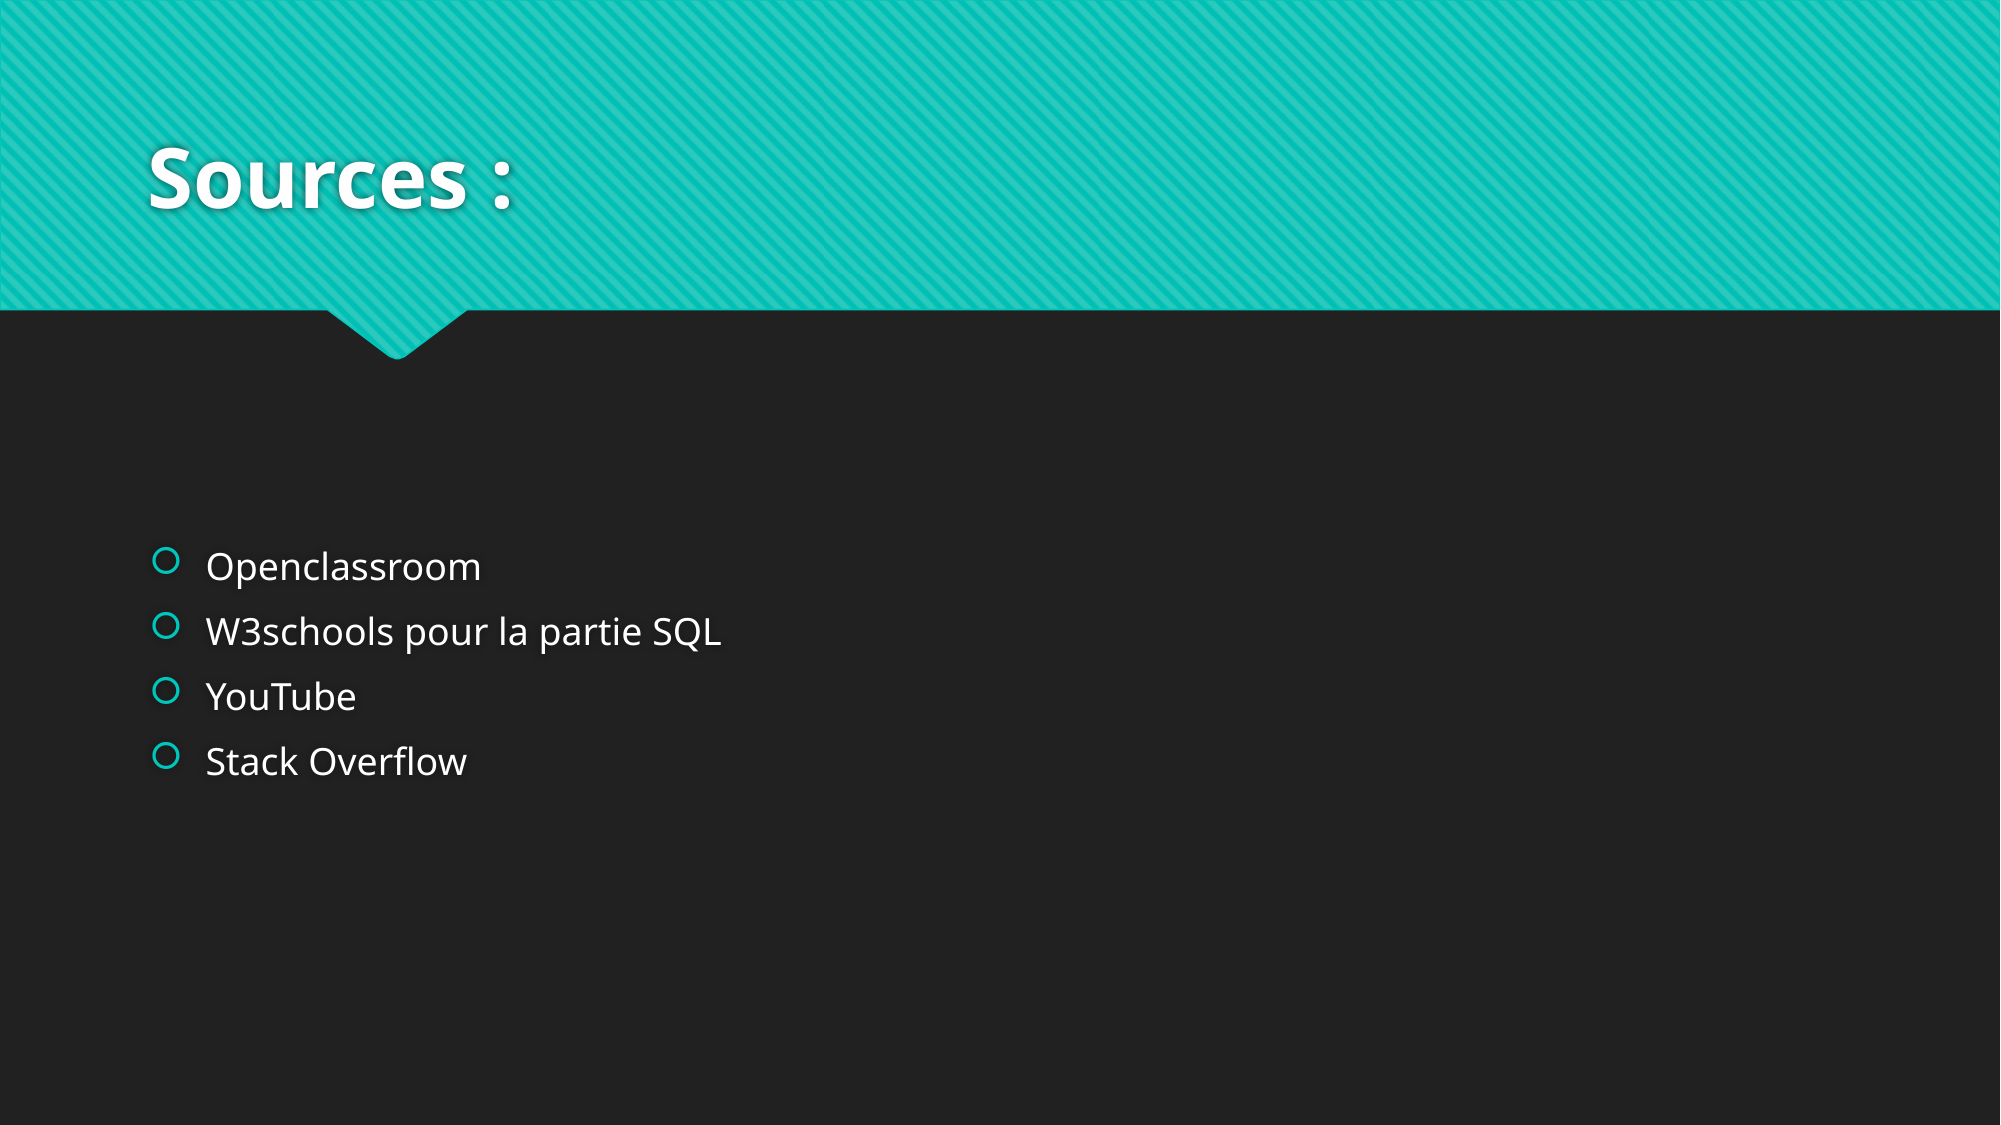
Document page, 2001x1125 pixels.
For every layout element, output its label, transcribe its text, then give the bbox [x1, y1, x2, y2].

list Openclassroom W3schools pour la partie SQL YouTube Stack Overflow [134, 364, 1866, 962]
title Sources : [132, 73, 1868, 233]
